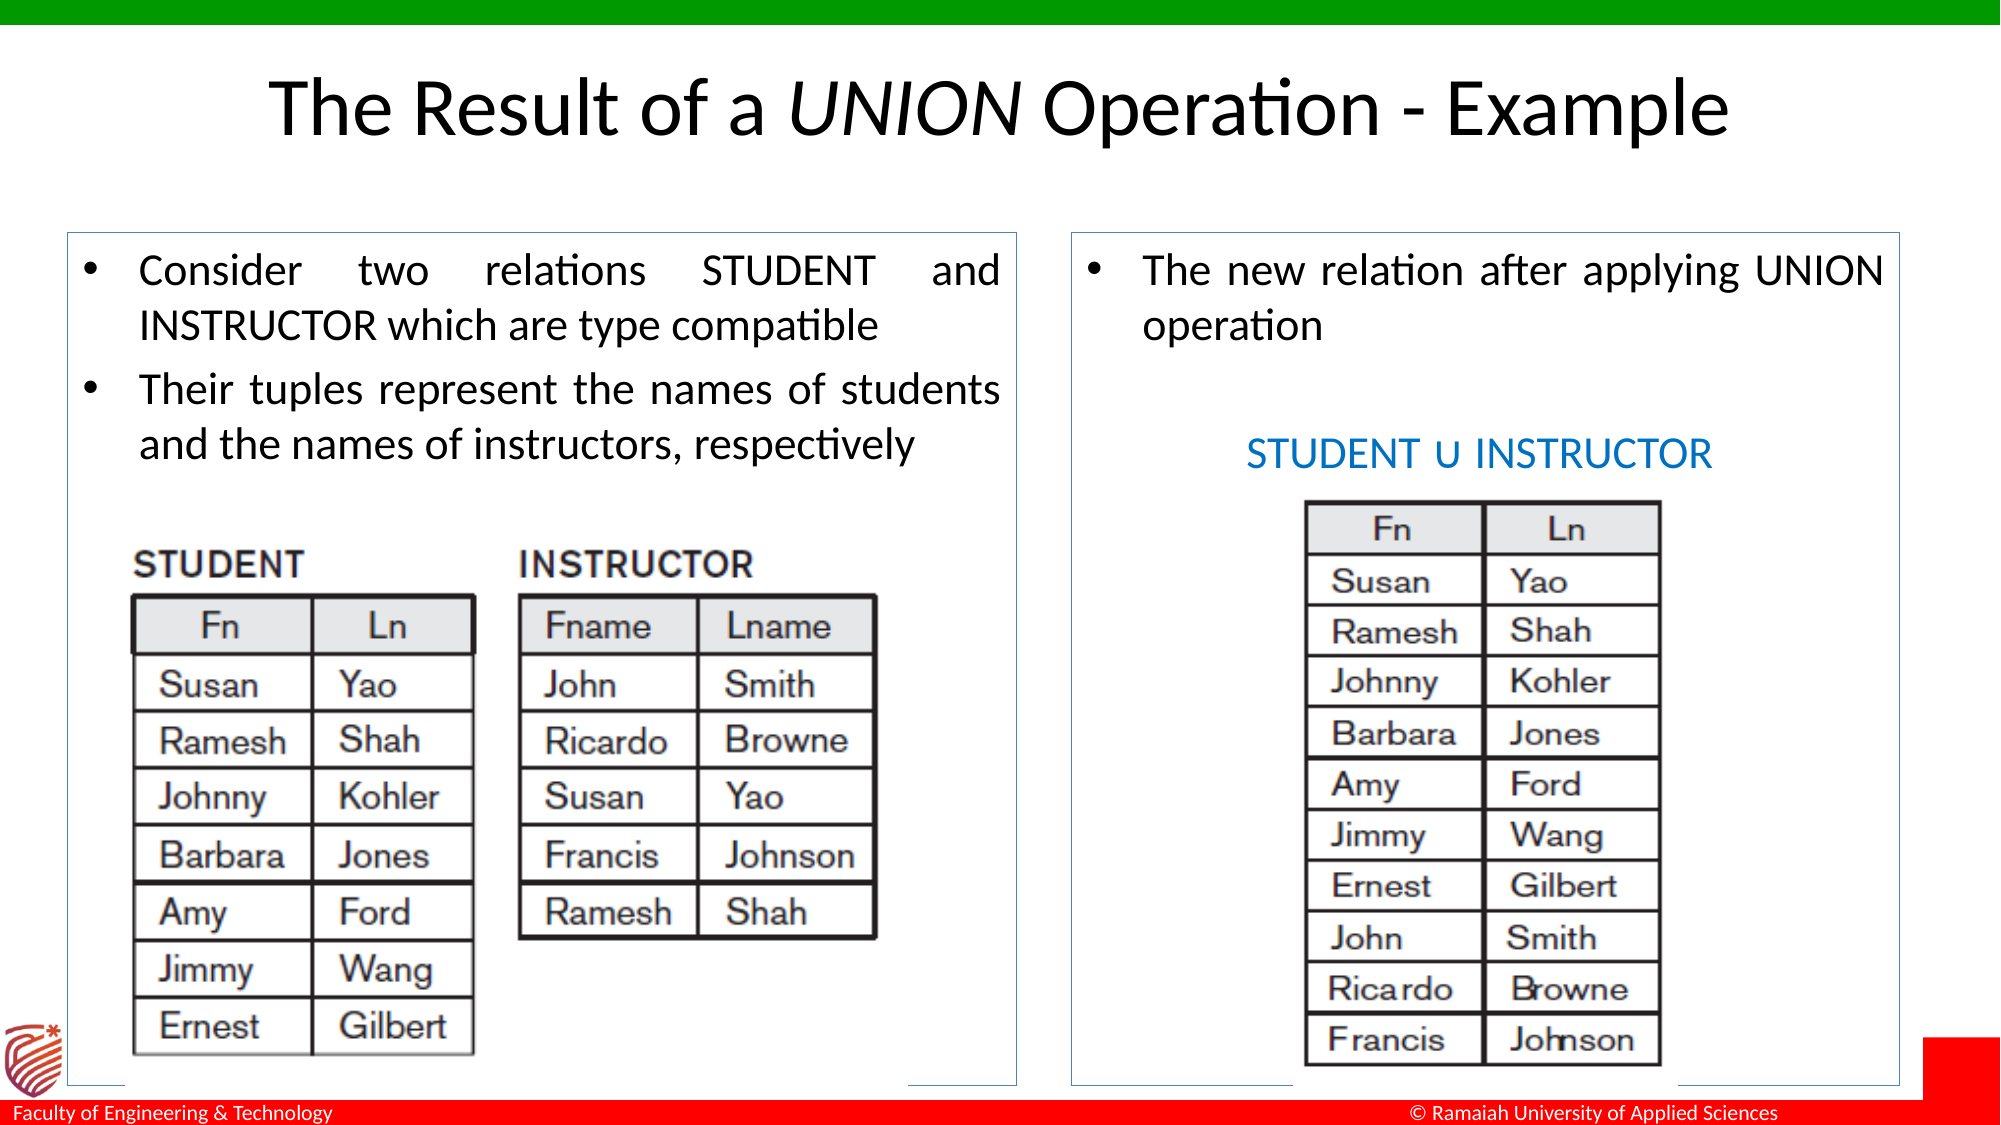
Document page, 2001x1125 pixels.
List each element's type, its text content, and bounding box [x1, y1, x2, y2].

picture [125, 527, 908, 1086]
list Consider two relations STUDENT and INSTRUCTOR which are type compatible Their tuples represent the names of students and the names of instructors, respectively [67, 232, 1017, 1086]
picture [0, 1013, 69, 1100]
title The Result of a UNION Operation - Example [99, 45, 1900, 233]
picture [1293, 475, 1678, 1086]
list The new relation after applying UNION operation STUDENT ∪ INSTRUCTOR [1071, 232, 1900, 1086]
